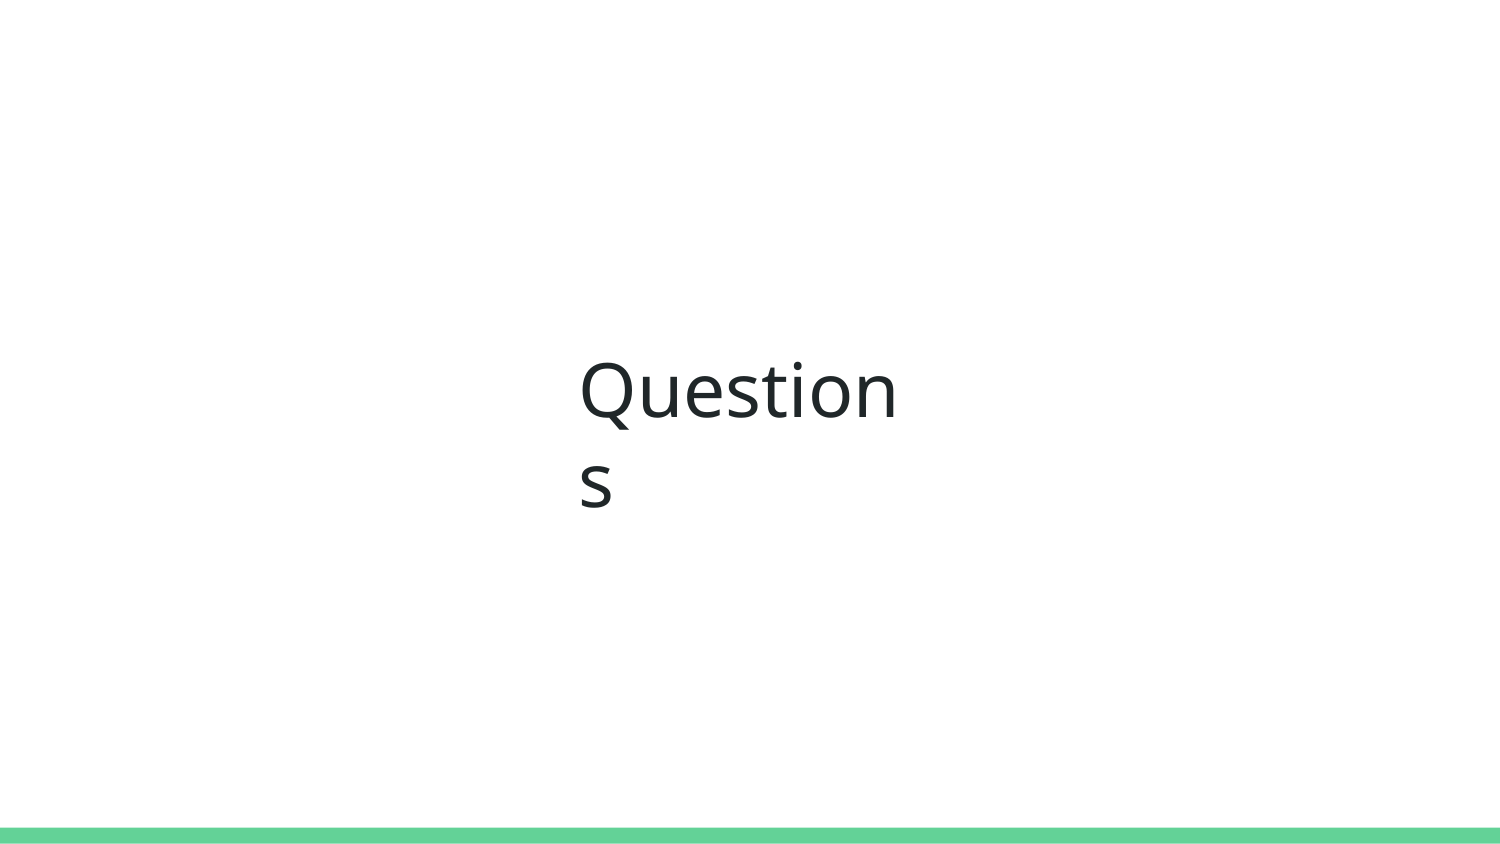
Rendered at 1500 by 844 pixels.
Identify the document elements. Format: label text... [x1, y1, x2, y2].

title Questions [563, 327, 936, 422]
